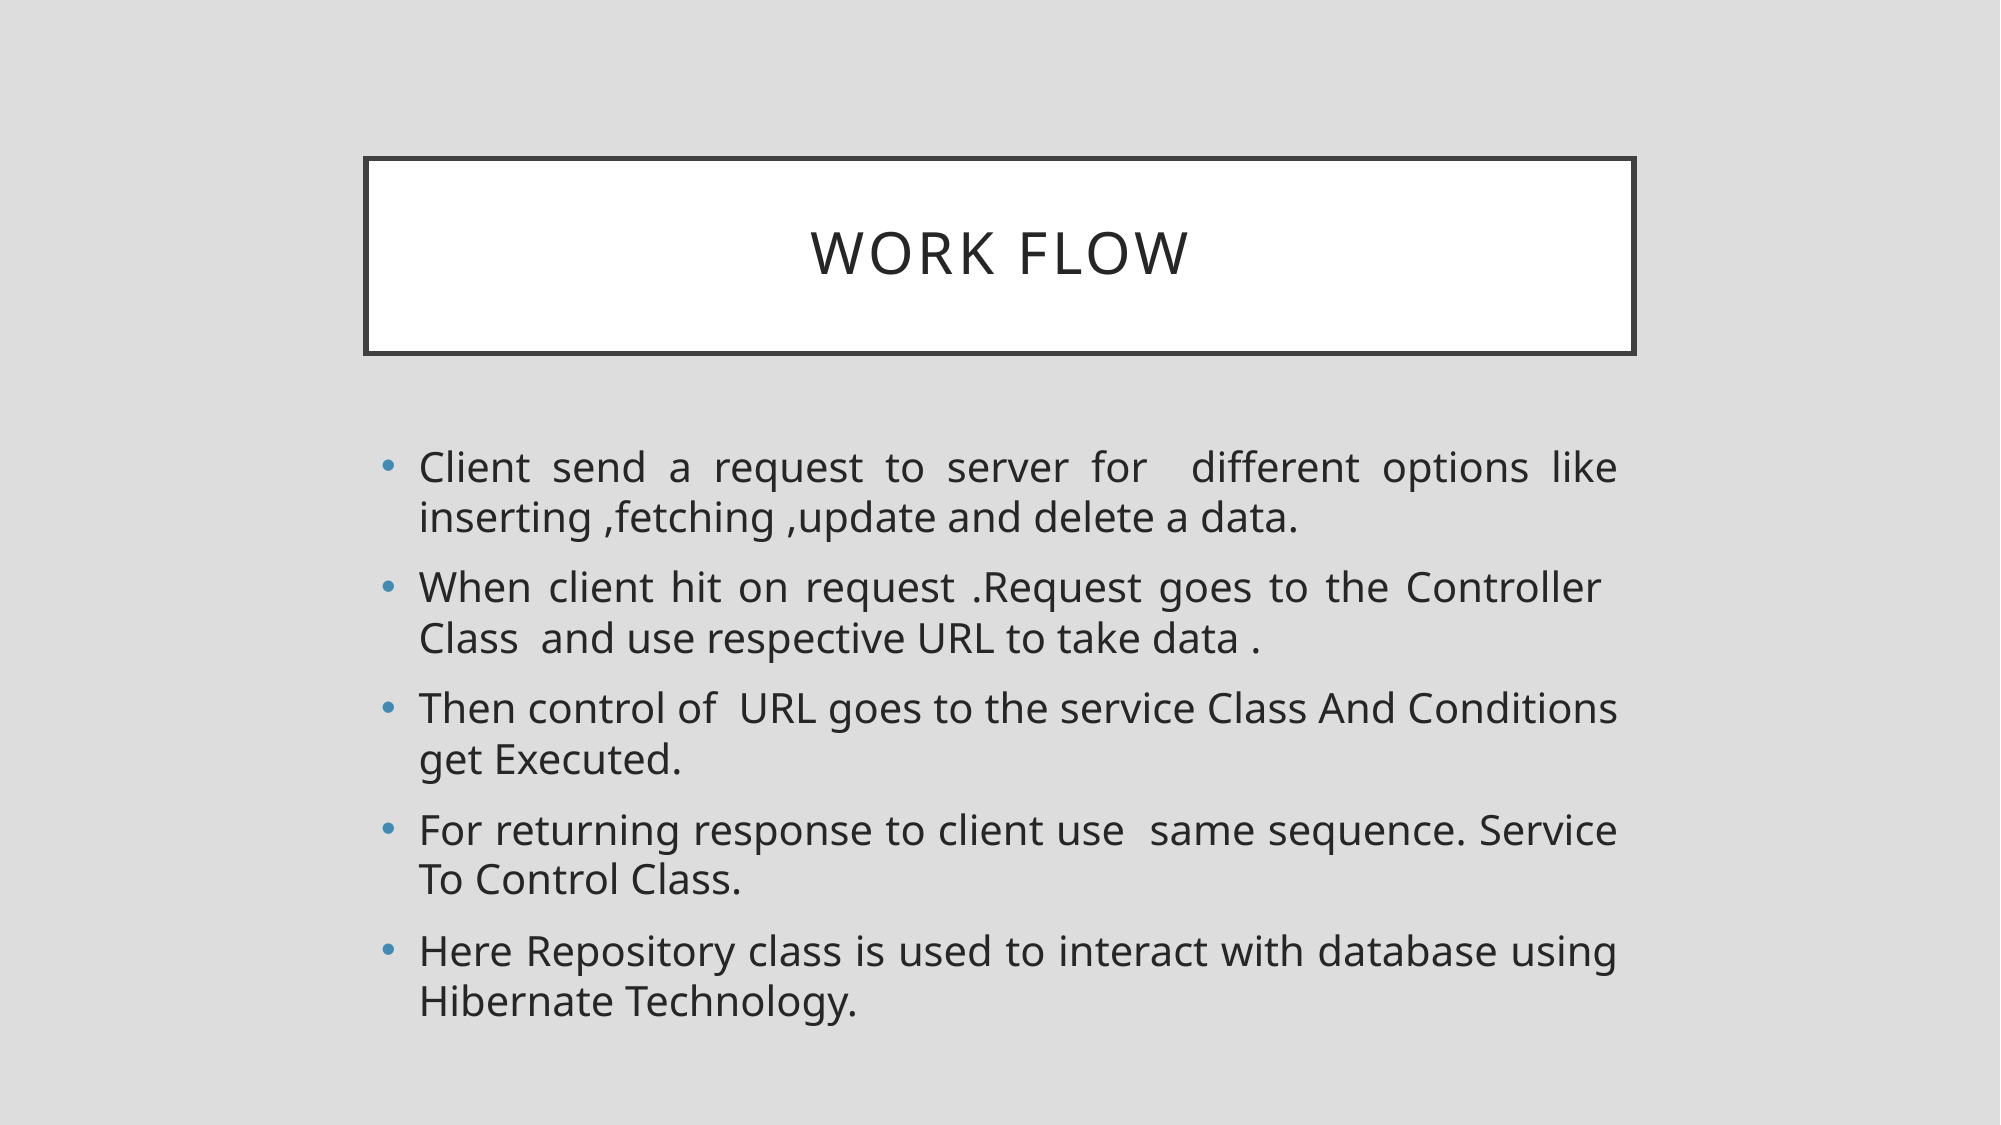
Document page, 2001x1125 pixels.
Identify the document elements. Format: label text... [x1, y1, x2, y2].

title Work Flow [363, 156, 1637, 356]
list Client send a request to server for different options like inserting ,fetching ,update and delete a data. When client hit on request .Request goes to the Controller Class and use respective URL to take data . Then control of URL goes to the service Class And Conditions get Executed. For returning response to client use same sequence. Service To Control Class. Here Repository class is used to interact with database using Hibernate Technology. [366, 432, 1634, 1034]
